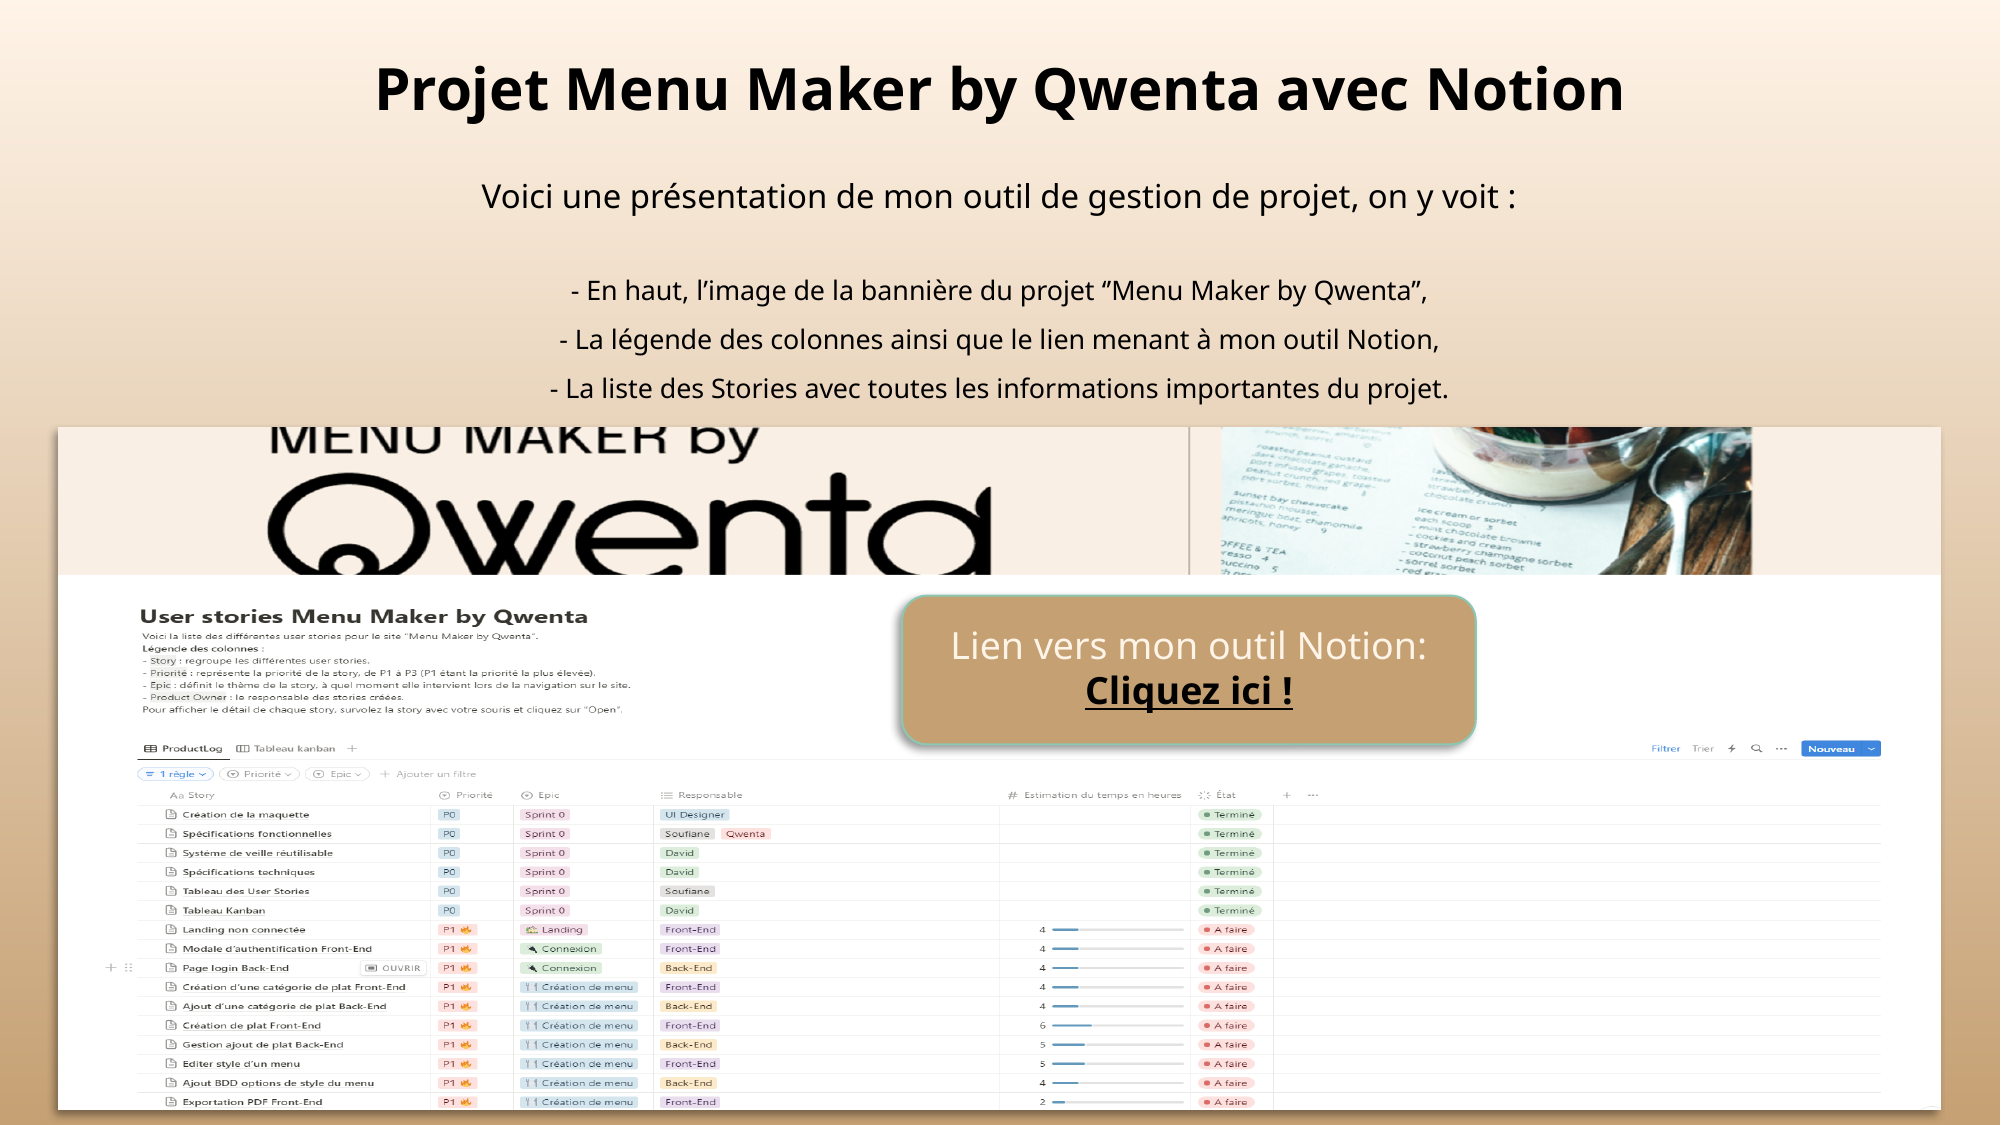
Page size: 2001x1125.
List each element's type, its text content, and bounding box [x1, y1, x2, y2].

picture [58, 427, 1941, 1110]
title Projet Menu Maker by Qwenta avec Notion [249, 25, 1750, 131]
subtitle Voici une présentation de mon outil de gestion de projet, on y voit : - En haut, l’image de la bannière du projet ‘’Menu Maker by Qwenta’’, - La légende des colonnes ainsi que le lien menant à mon outil Notion, - La liste des Stories avec toutes les informations importantes du projet. [249, 173, 1750, 413]
